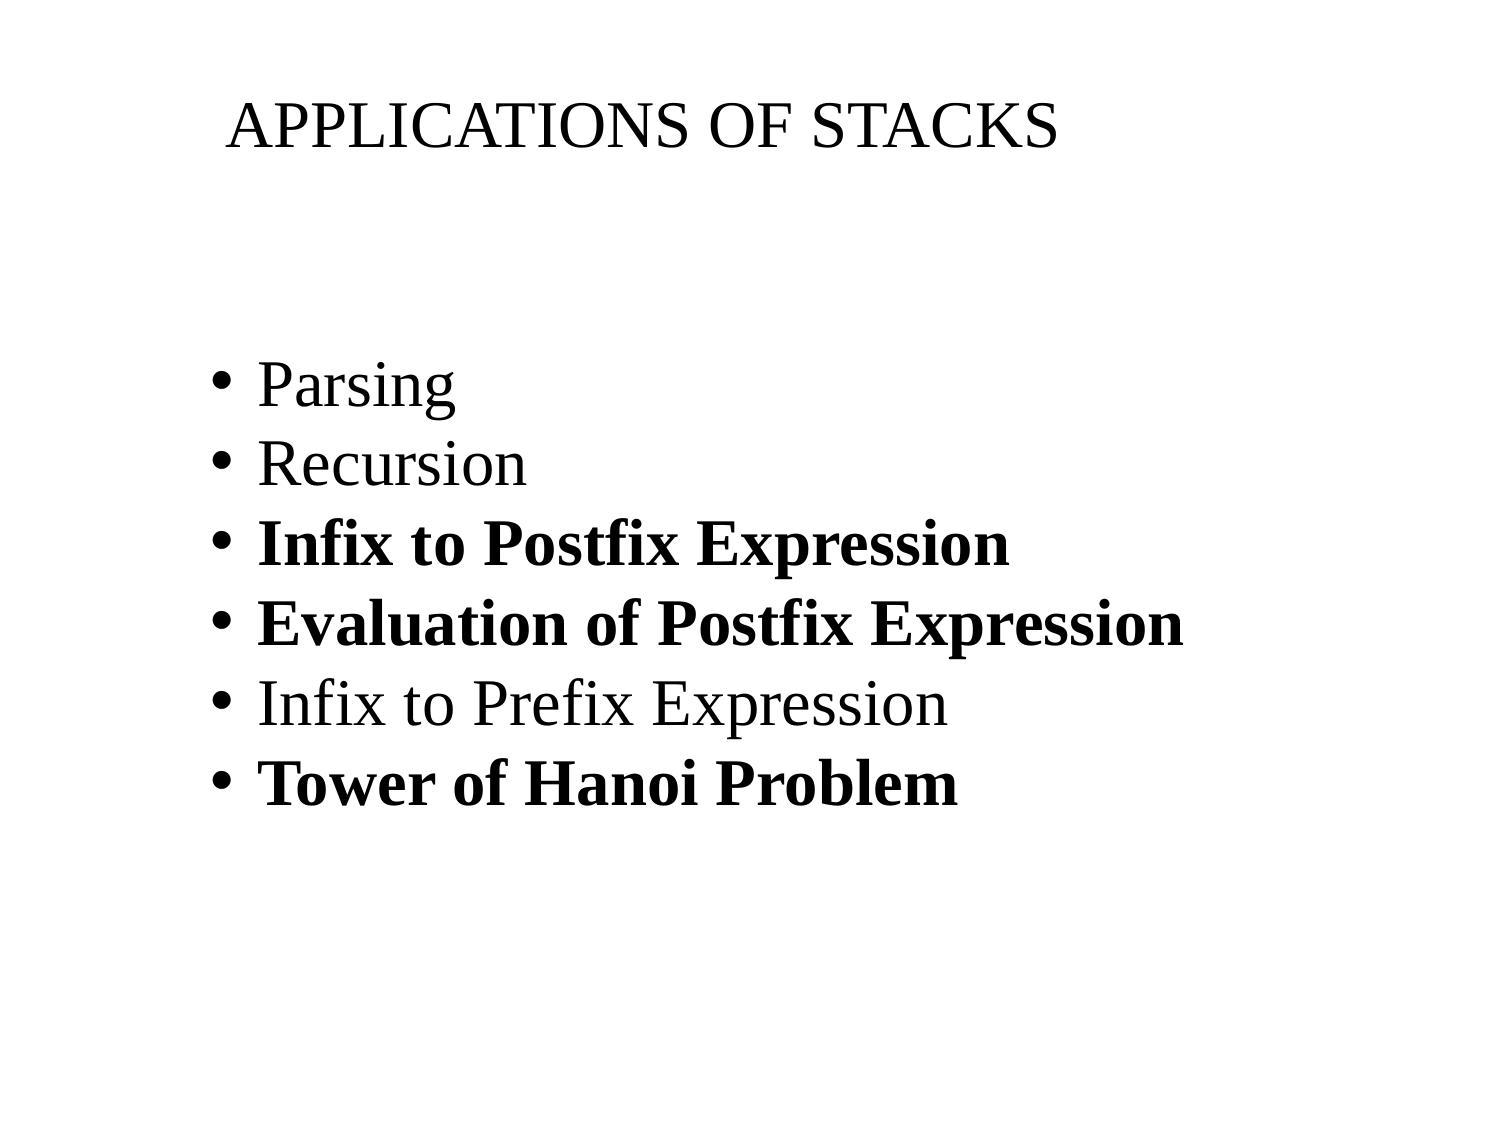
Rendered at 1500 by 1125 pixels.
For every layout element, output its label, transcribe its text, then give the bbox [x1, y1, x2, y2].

text_box Parsing Recursion Infix to Postfix Expression Evaluation of Postfix Expression Infix to Prefix Expression Tower of Hanoi Problem [195, 331, 1202, 907]
text_box APPLICATIONS OF STACKS [210, 73, 1077, 169]
